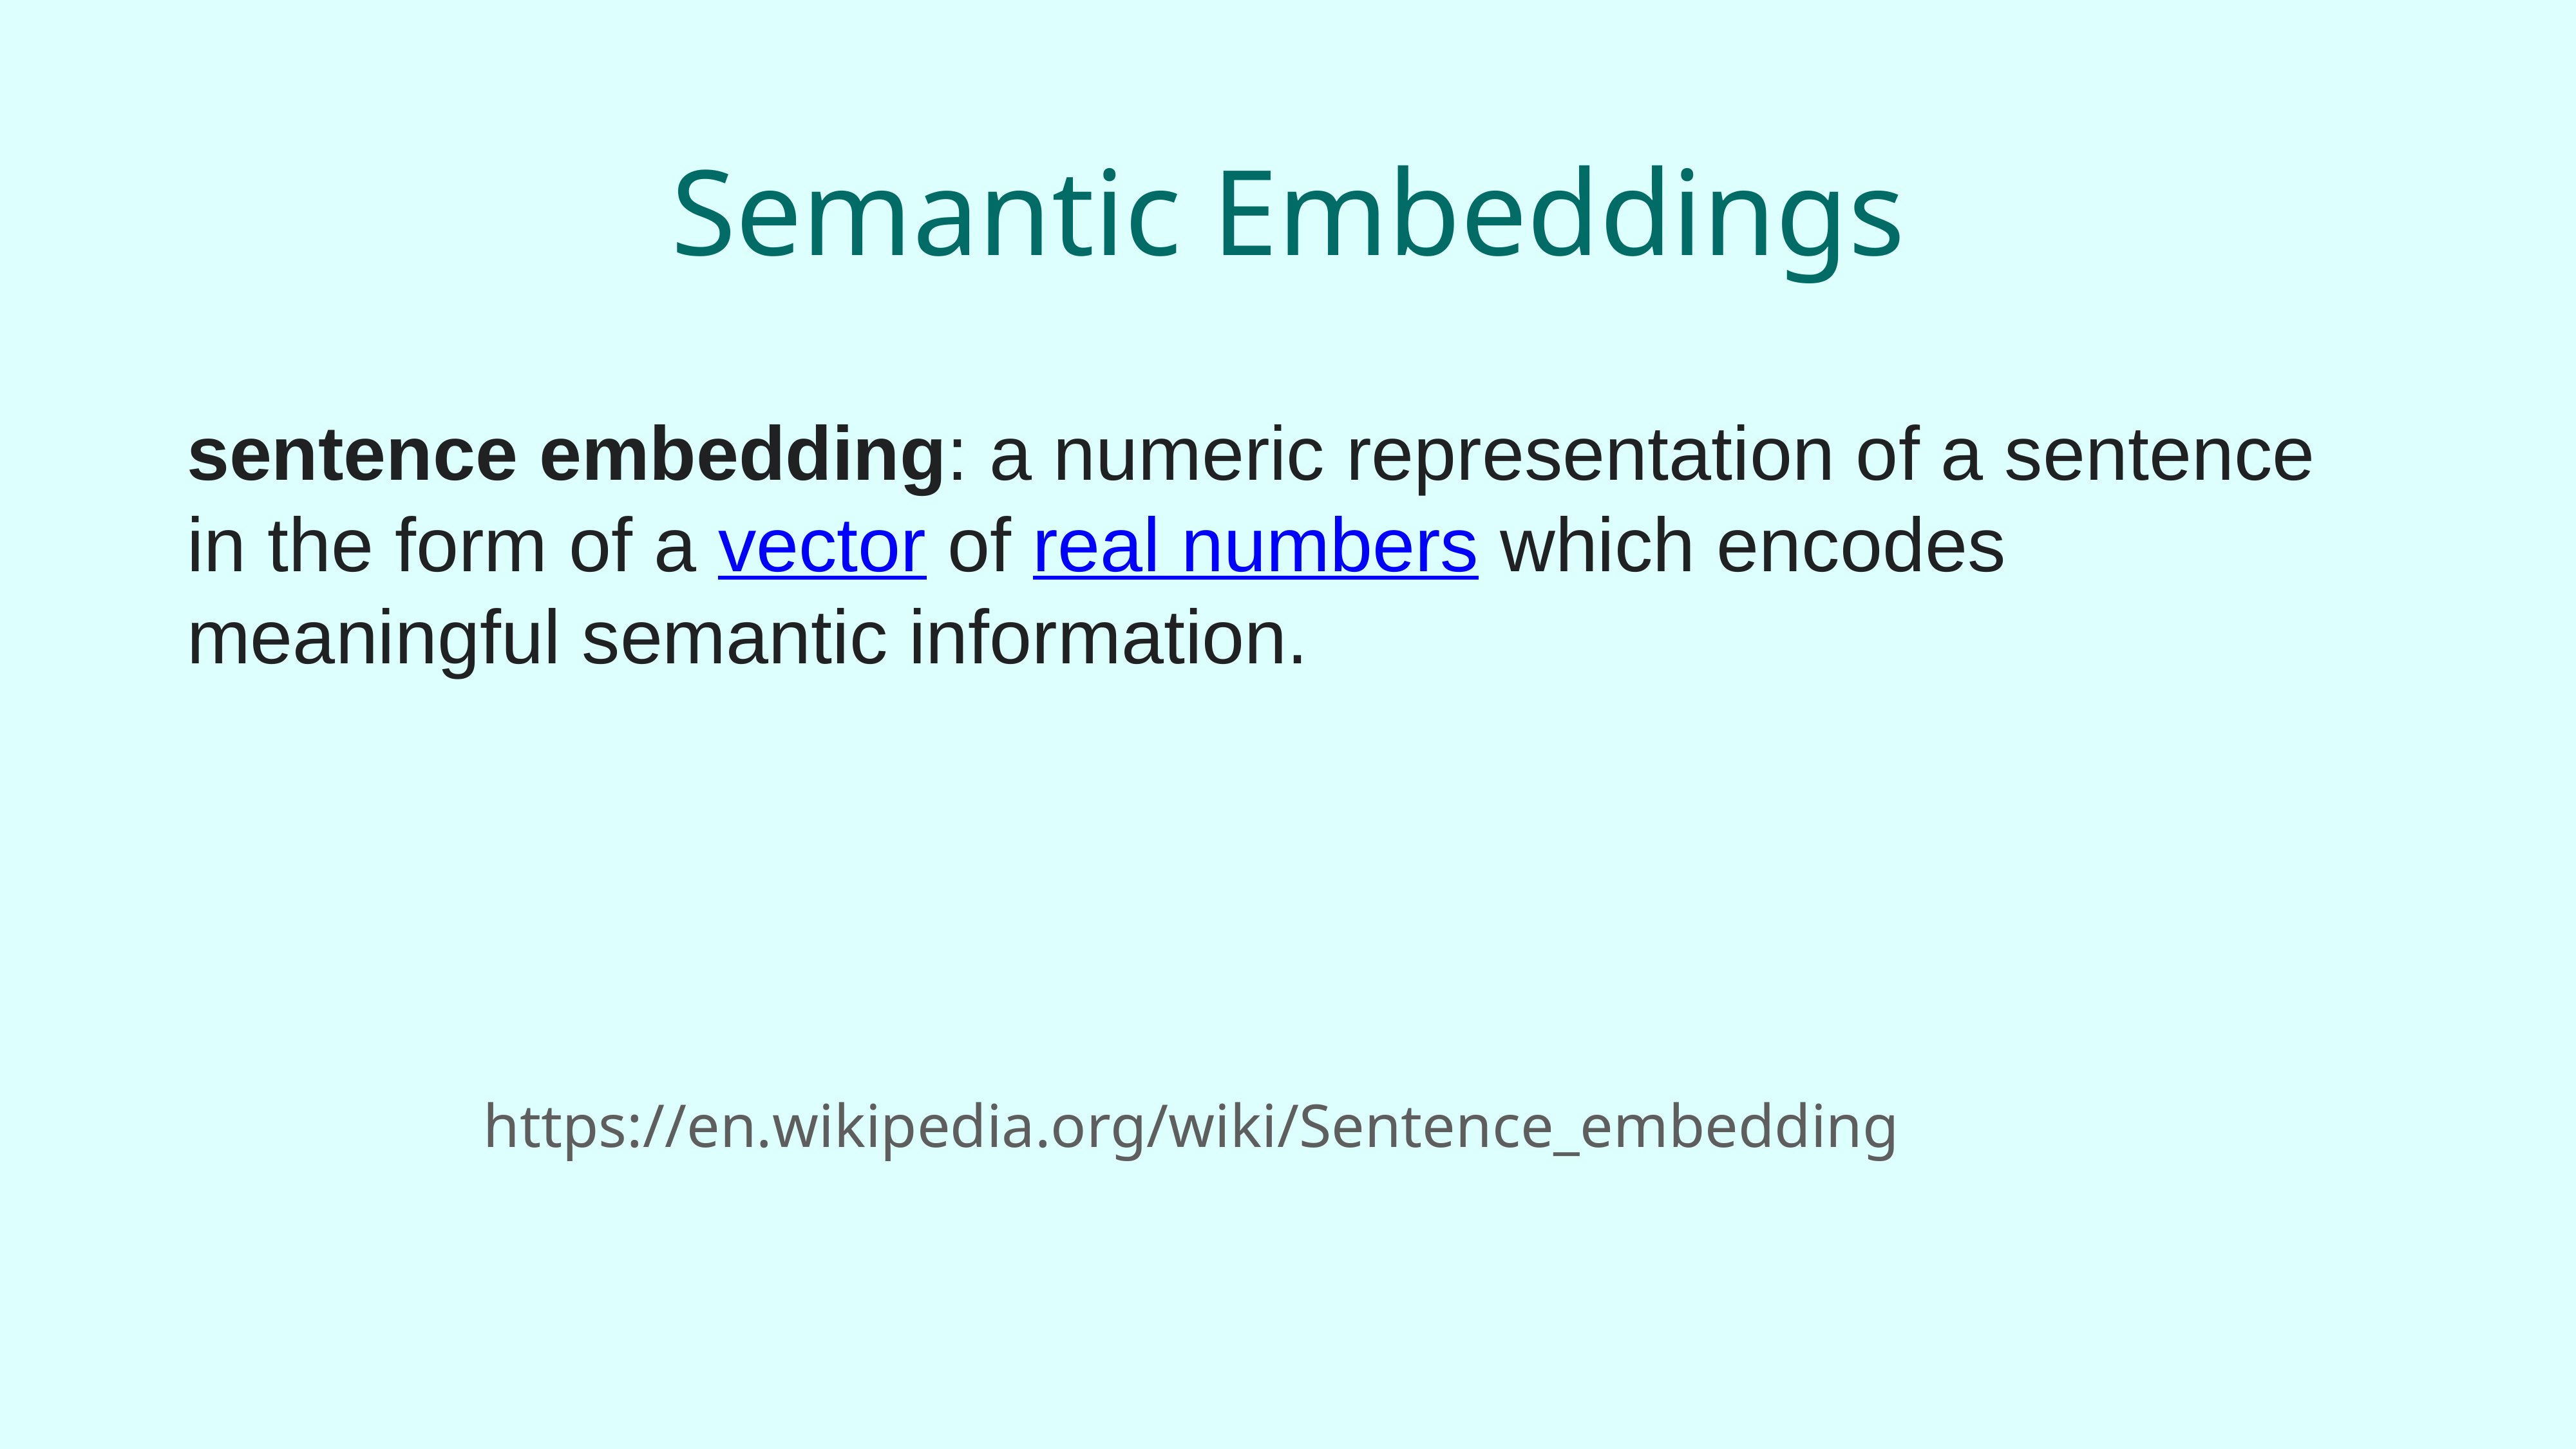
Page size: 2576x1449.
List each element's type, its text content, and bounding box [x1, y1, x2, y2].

title Semantic Embeddings [176, 77, 2400, 358]
list sentence embedding: a numeric representation of a sentence in the form of a vector of real numbers which encodes meaningful semantic information. [176, 393, 2400, 914]
text_box https://en.wikipedia.org/wiki/Sentence_embedding [478, 1083, 1906, 1165]
